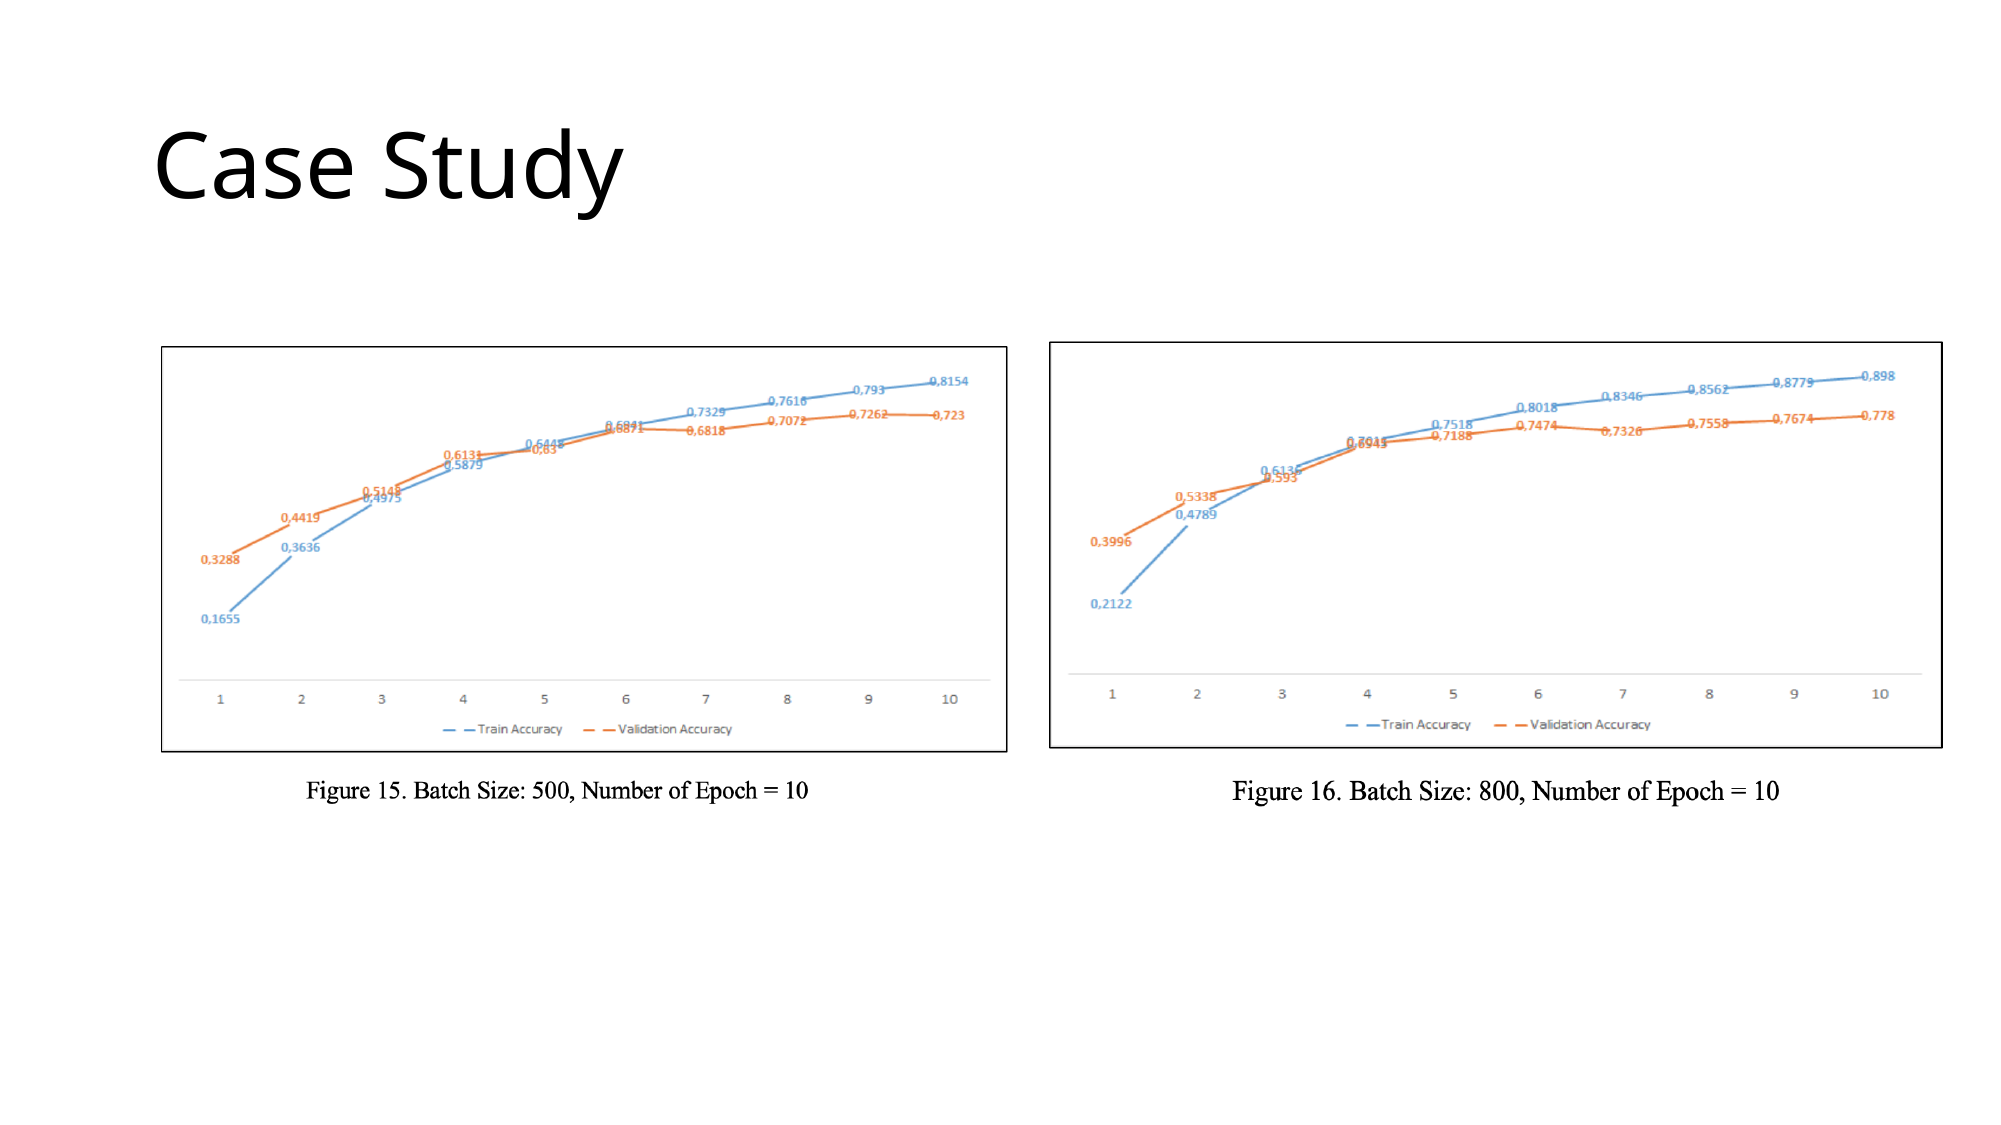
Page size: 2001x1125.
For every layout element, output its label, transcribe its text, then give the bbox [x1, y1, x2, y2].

picture [1038, 338, 1959, 817]
picture [151, 338, 1024, 817]
title Case Study [137, 59, 1863, 278]
